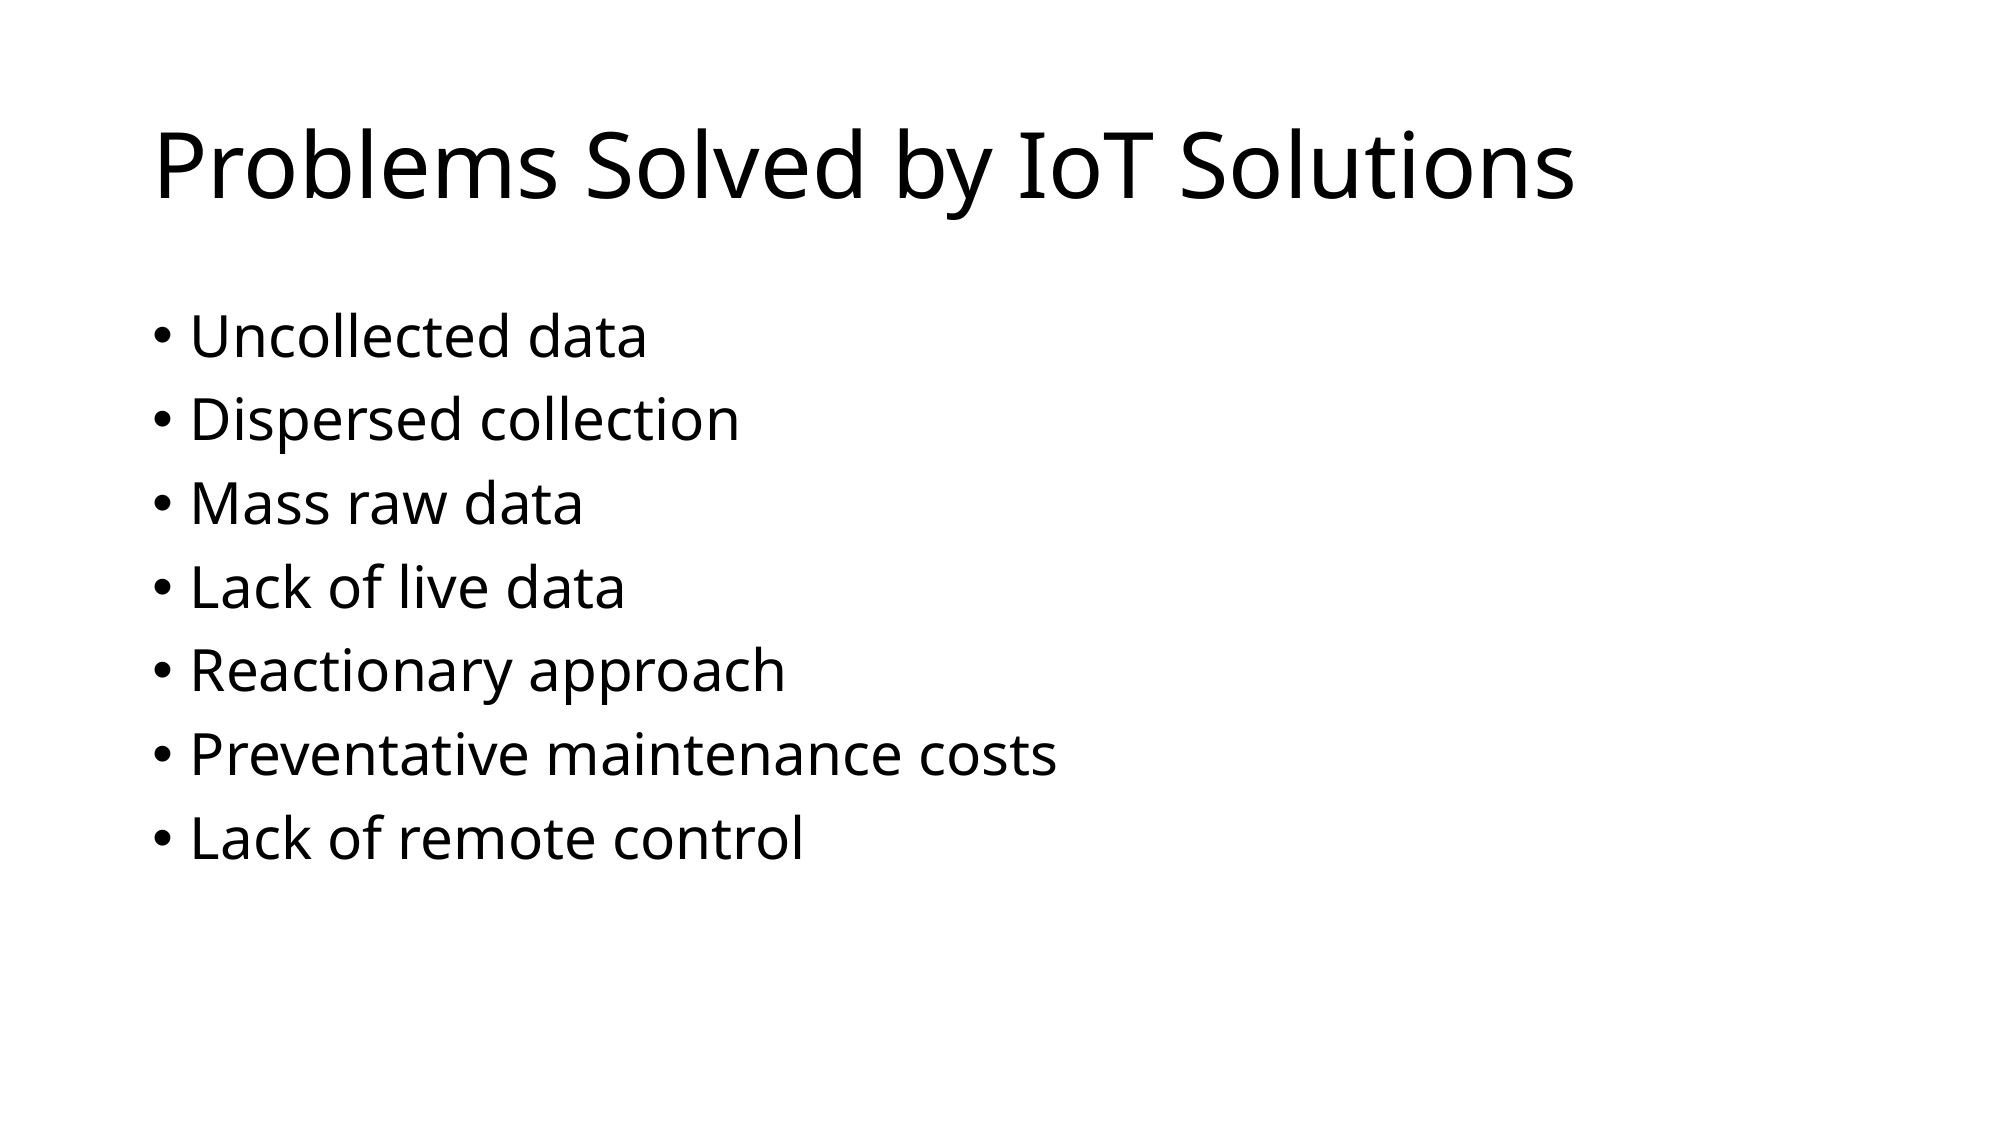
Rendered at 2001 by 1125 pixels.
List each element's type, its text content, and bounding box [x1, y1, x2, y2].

title Problems Solved by IoT Solutions [137, 59, 1863, 278]
list Uncollected data Dispersed collection Mass raw data Lack of live data Reactionary approach Preventative maintenance costs Lack of remote control [137, 299, 1863, 1014]
